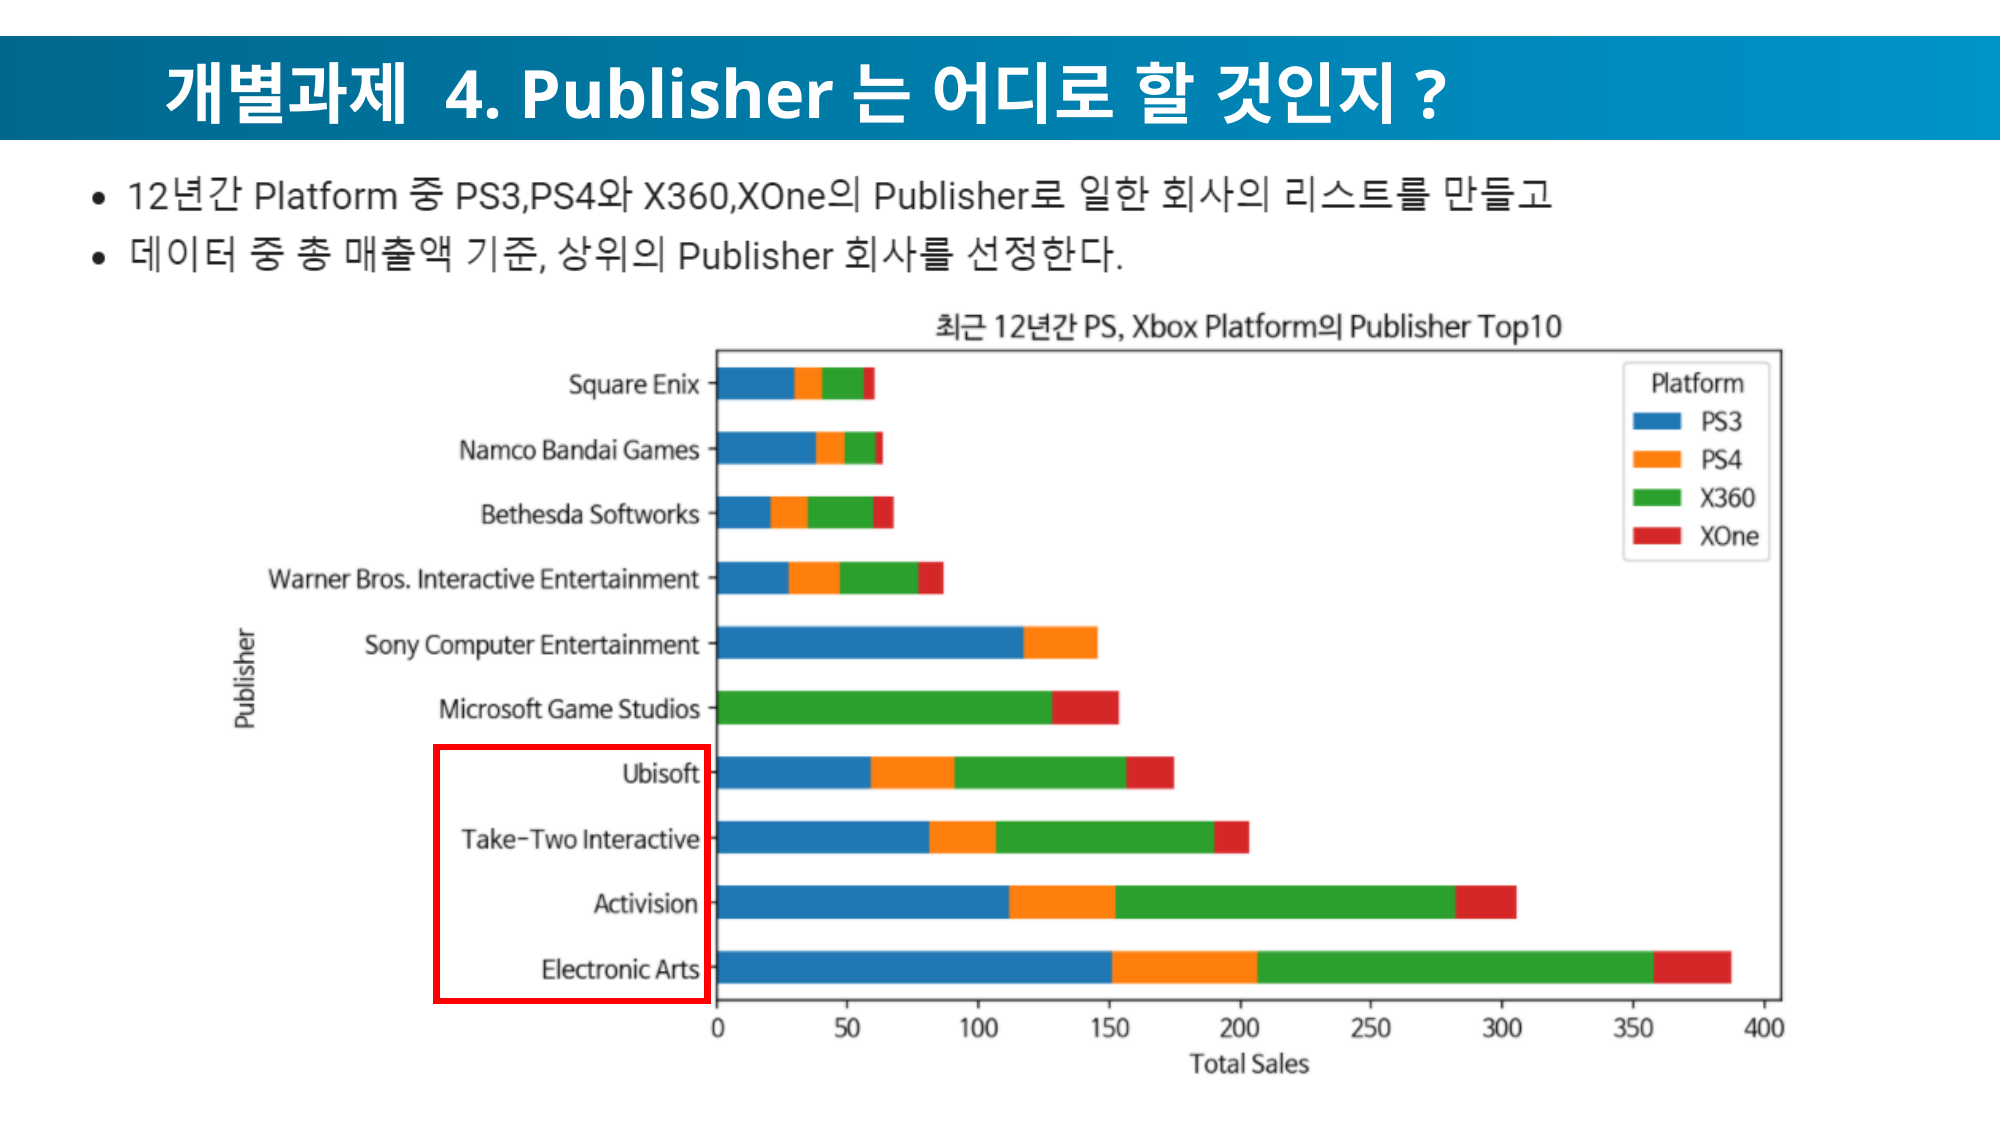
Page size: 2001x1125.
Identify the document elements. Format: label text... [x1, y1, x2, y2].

picture [186, 304, 1840, 1096]
picture [77, 170, 1649, 290]
text_box 개별과제 4. Publisher는 어디로 할 것인지? [0, 35, 2000, 141]
